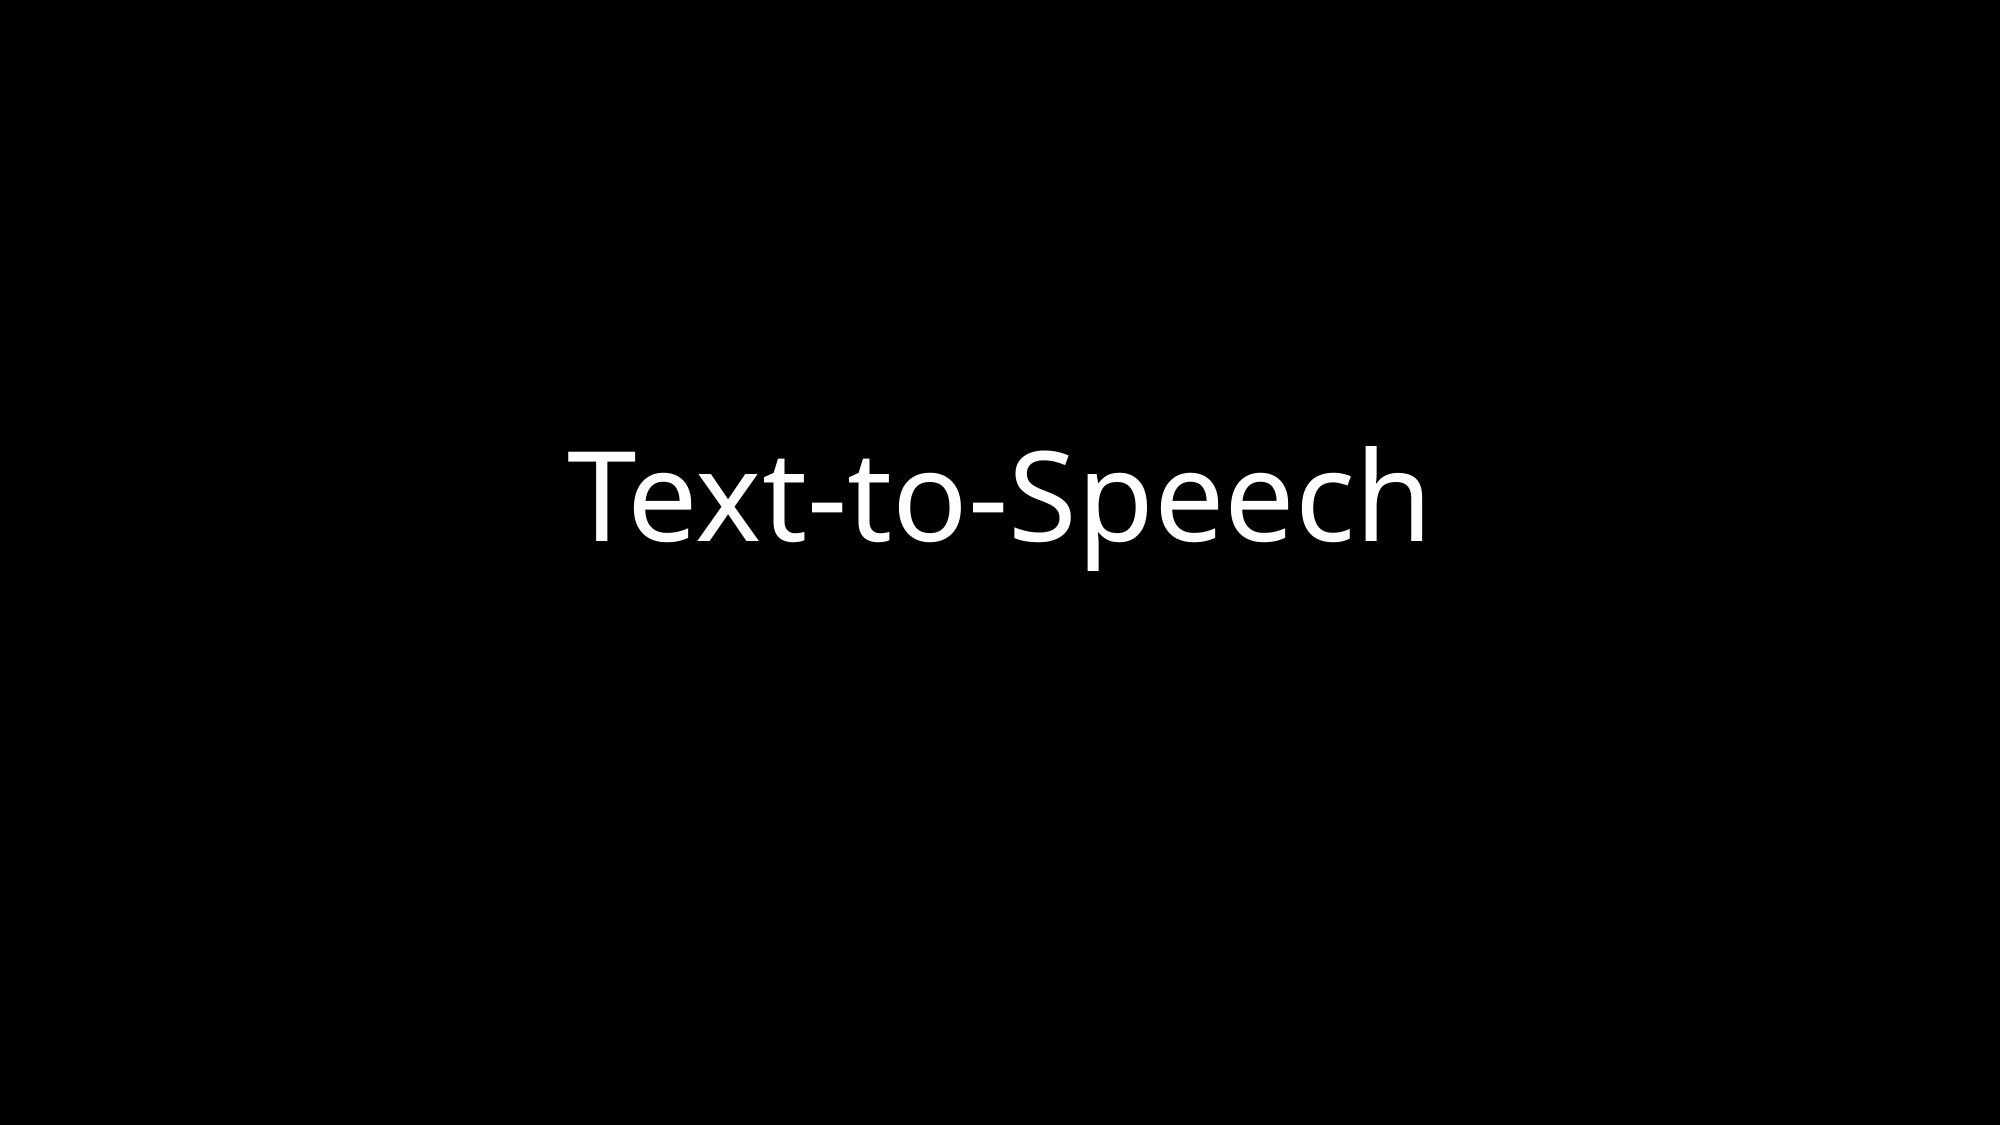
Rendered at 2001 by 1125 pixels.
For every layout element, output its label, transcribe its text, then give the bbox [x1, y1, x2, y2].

title Text-to-Speech [249, 184, 1750, 576]
